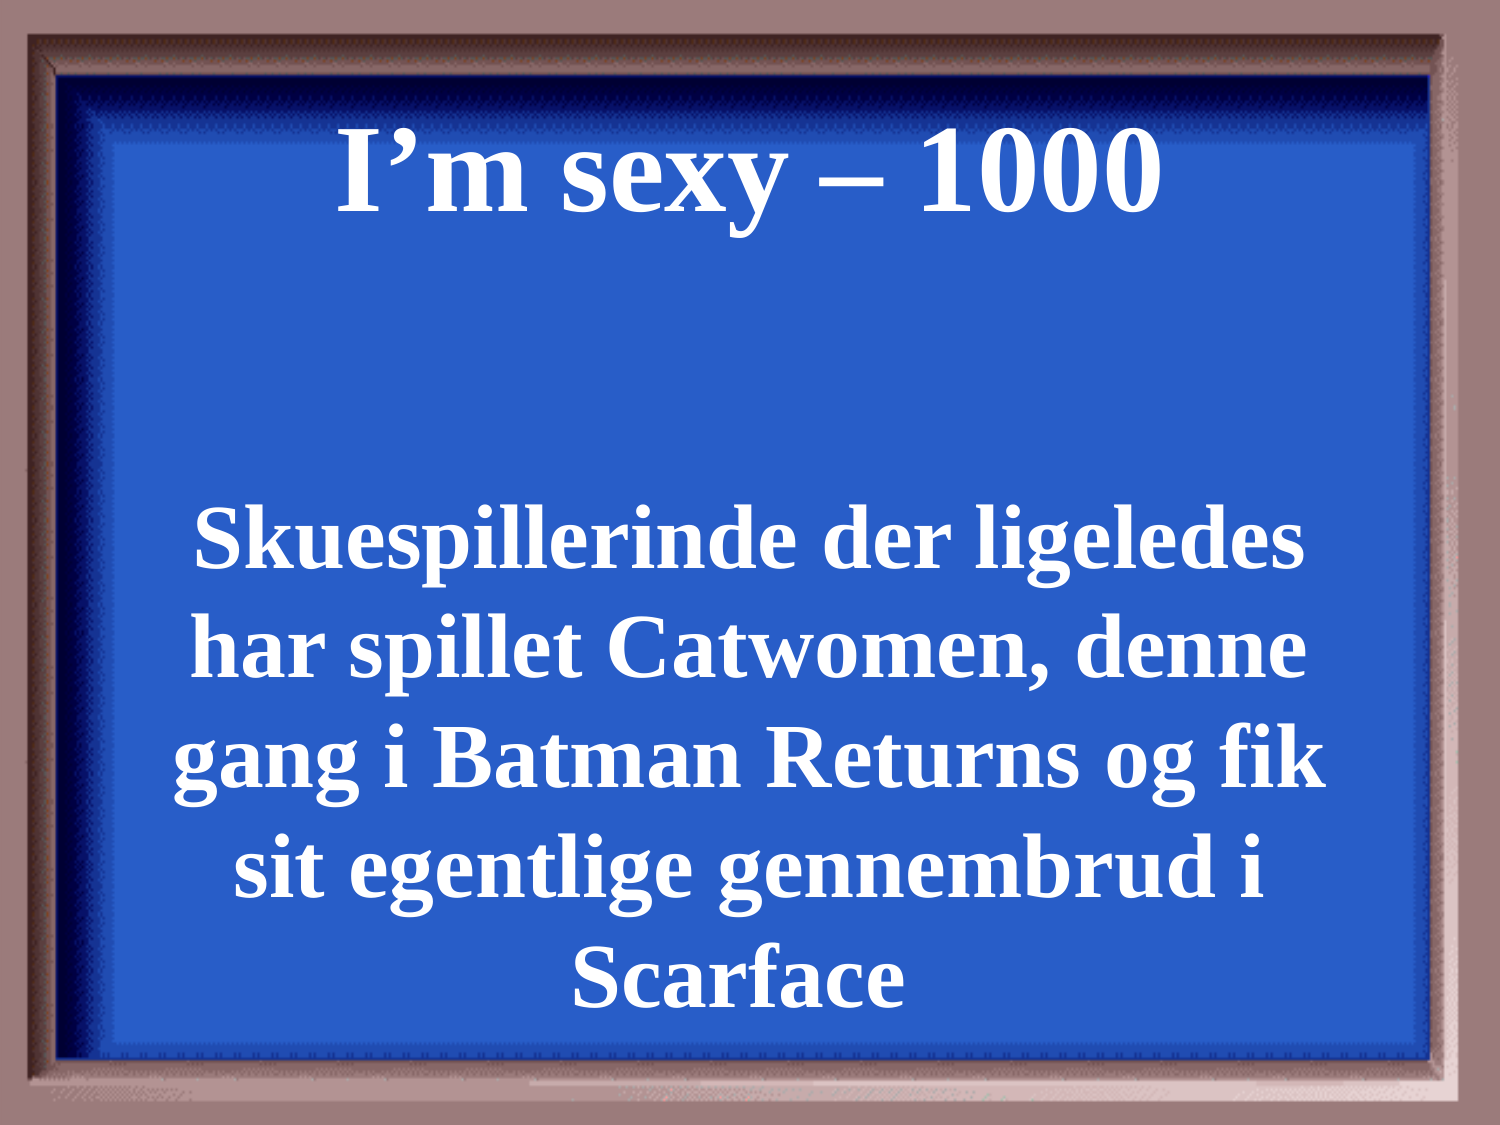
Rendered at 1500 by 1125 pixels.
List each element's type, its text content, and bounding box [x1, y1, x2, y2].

picture [0, 0, 1500, 1125]
text_box I’m sexy – 1000 Skuespillerinde der ligeledes har spillet Catwomen, denne gang i Batman Returns og fik sit egentlige gennembrud i Scarface [112, 462, 1388, 650]
